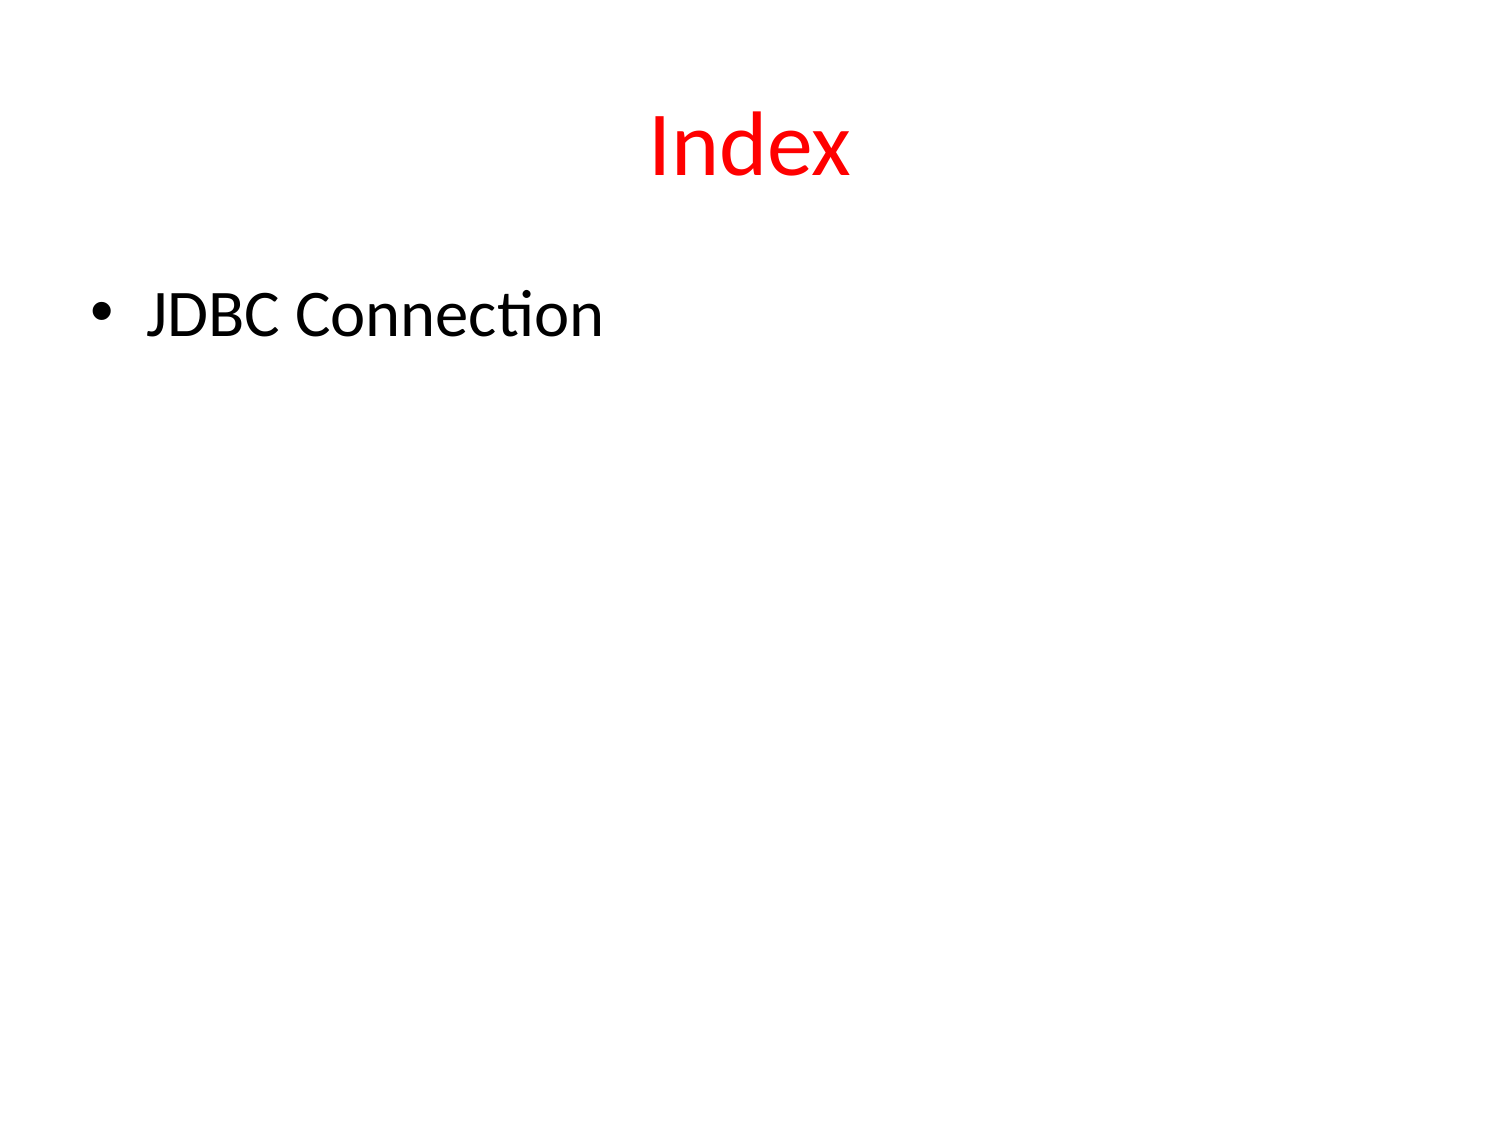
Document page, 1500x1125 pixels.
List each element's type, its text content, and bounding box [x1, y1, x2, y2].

title Index [75, 45, 1425, 233]
list JDBC Connection [75, 262, 1425, 1005]
